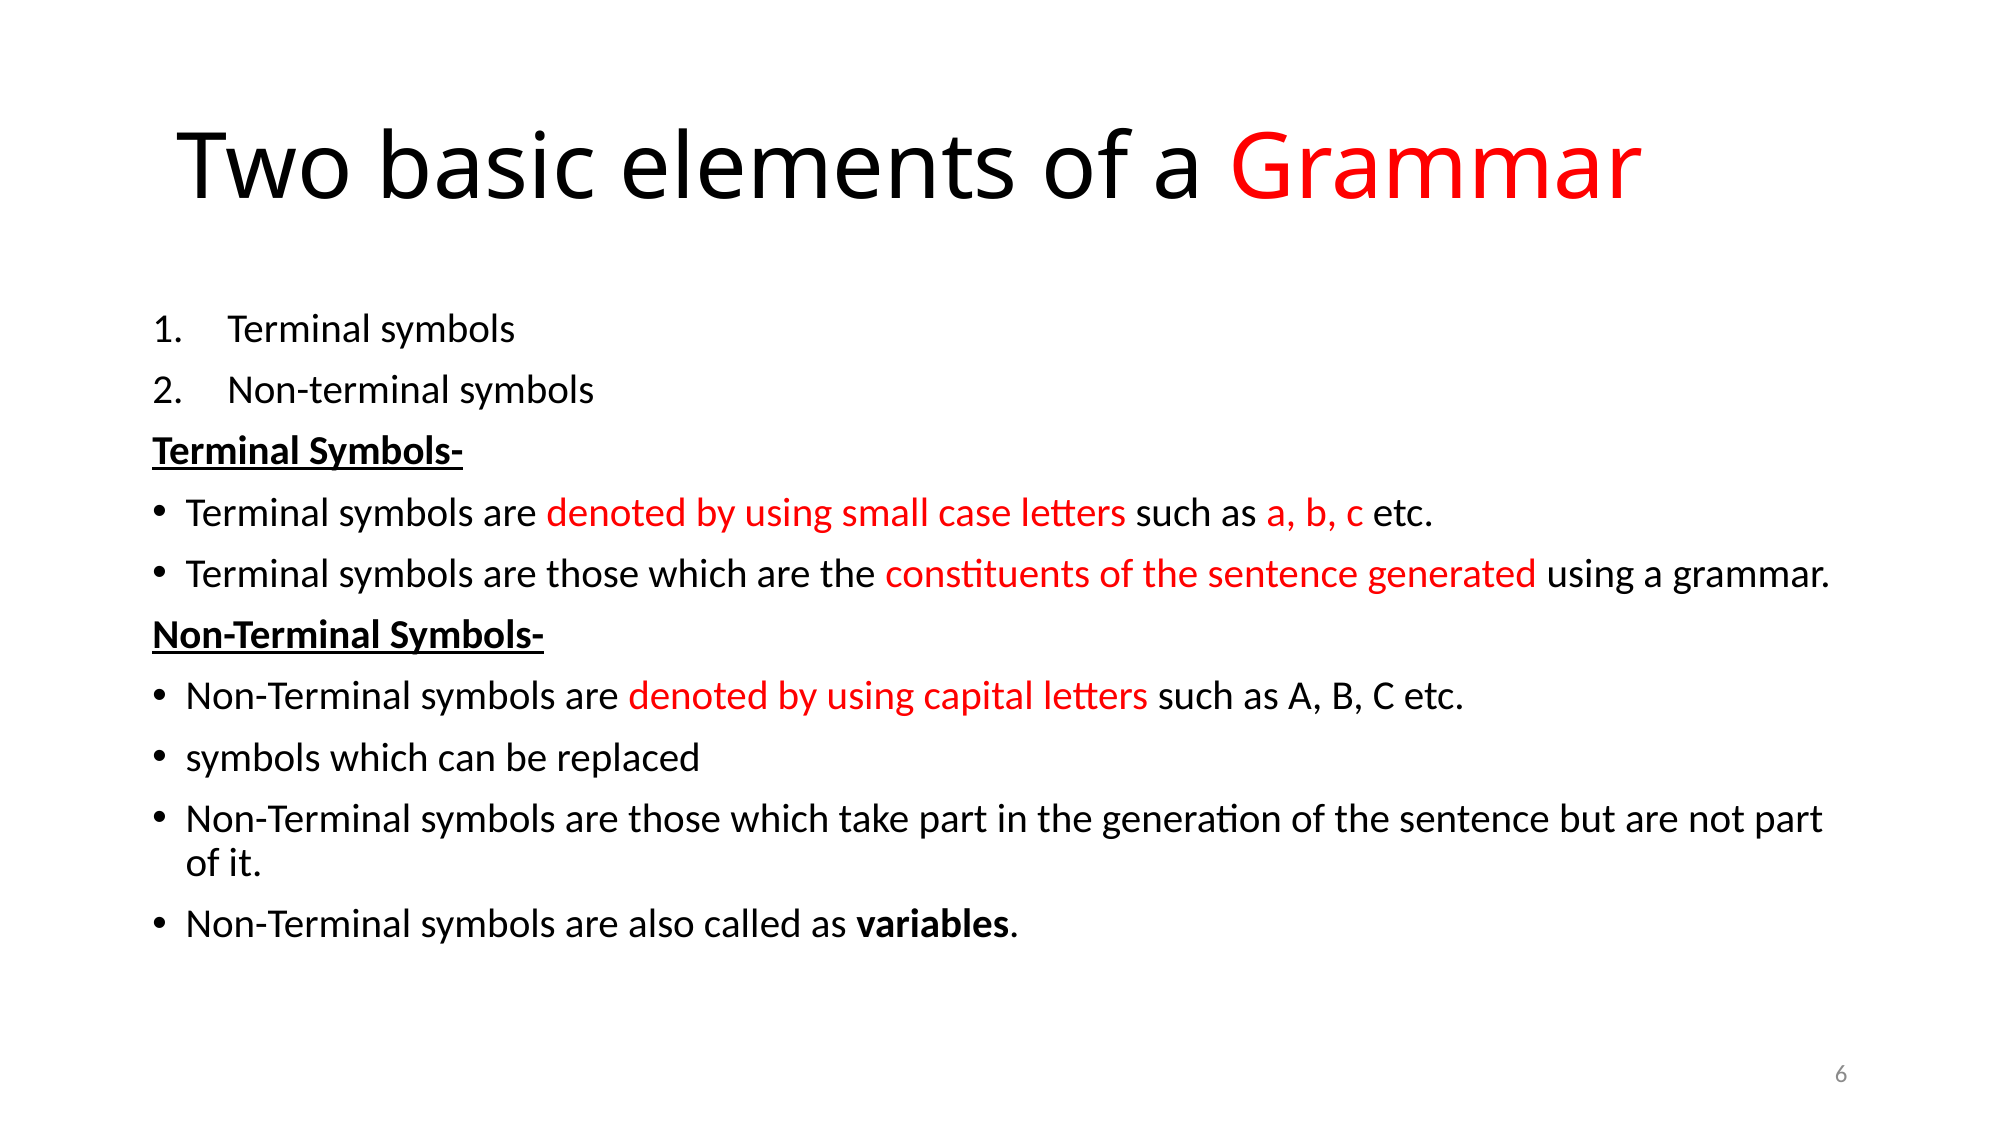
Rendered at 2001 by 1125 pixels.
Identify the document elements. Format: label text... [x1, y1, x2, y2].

title Two basic elements of a Grammar [137, 59, 1863, 278]
list Terminal symbols Non-terminal symbols Terminal Symbols- Terminal symbols are denoted by using small case letters such as a, b, c etc. Terminal symbols are those which are the constituents of the sentence generated using a grammar. Non-Terminal Symbols- Non-Terminal symbols are denoted by using capital letters such as A, B, C etc. symbols which can be replaced Non-Terminal symbols are those which take part in the generation of the sentence but are not part of it. Non-Terminal symbols are also called as variables. [137, 299, 1863, 1014]
slide_number 6 [1412, 1042, 1863, 1103]
